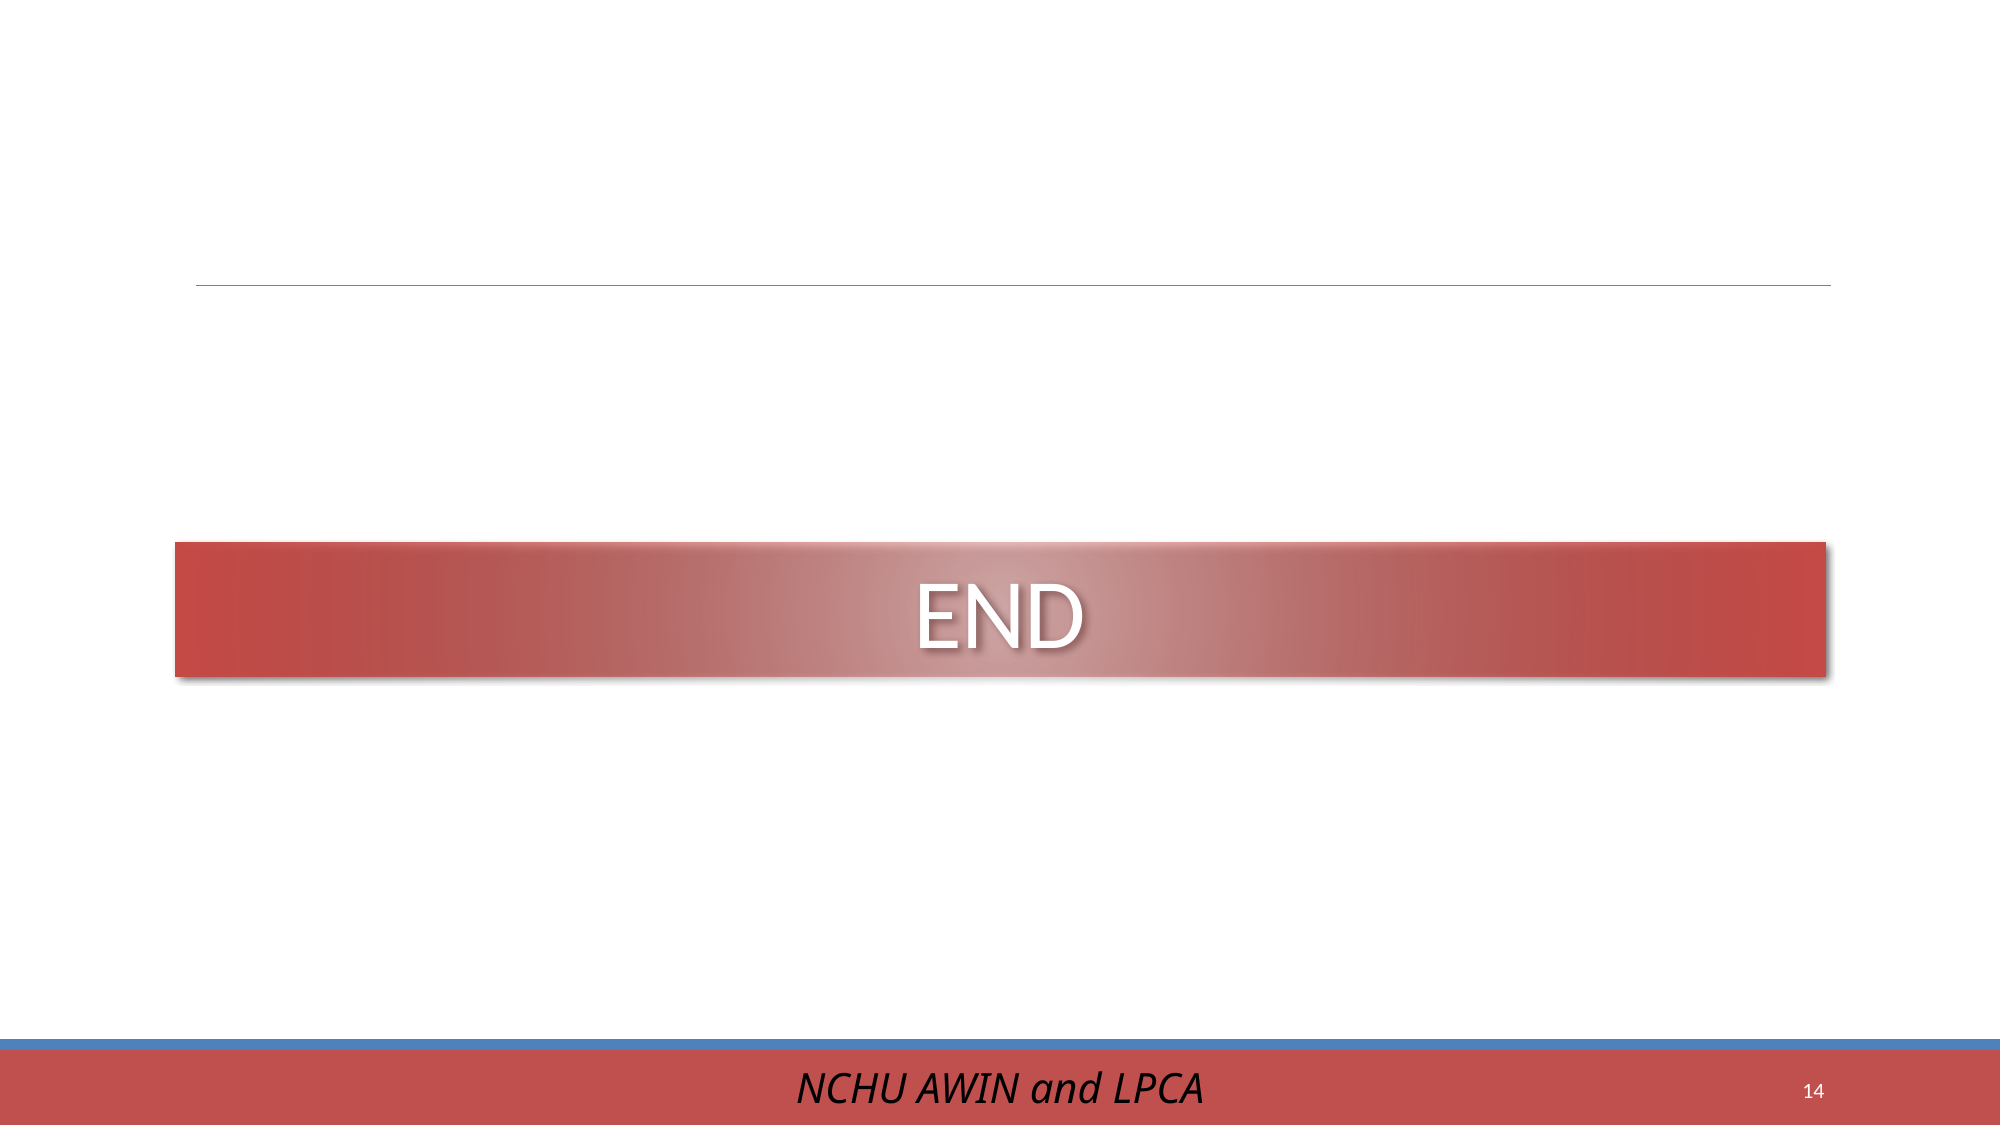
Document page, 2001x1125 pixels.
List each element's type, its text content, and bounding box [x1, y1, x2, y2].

title END [174, 541, 1826, 678]
slide_number 14 [1624, 1059, 1840, 1120]
text_box NCHU AWIN and LPCA [781, 1053, 1220, 1119]
